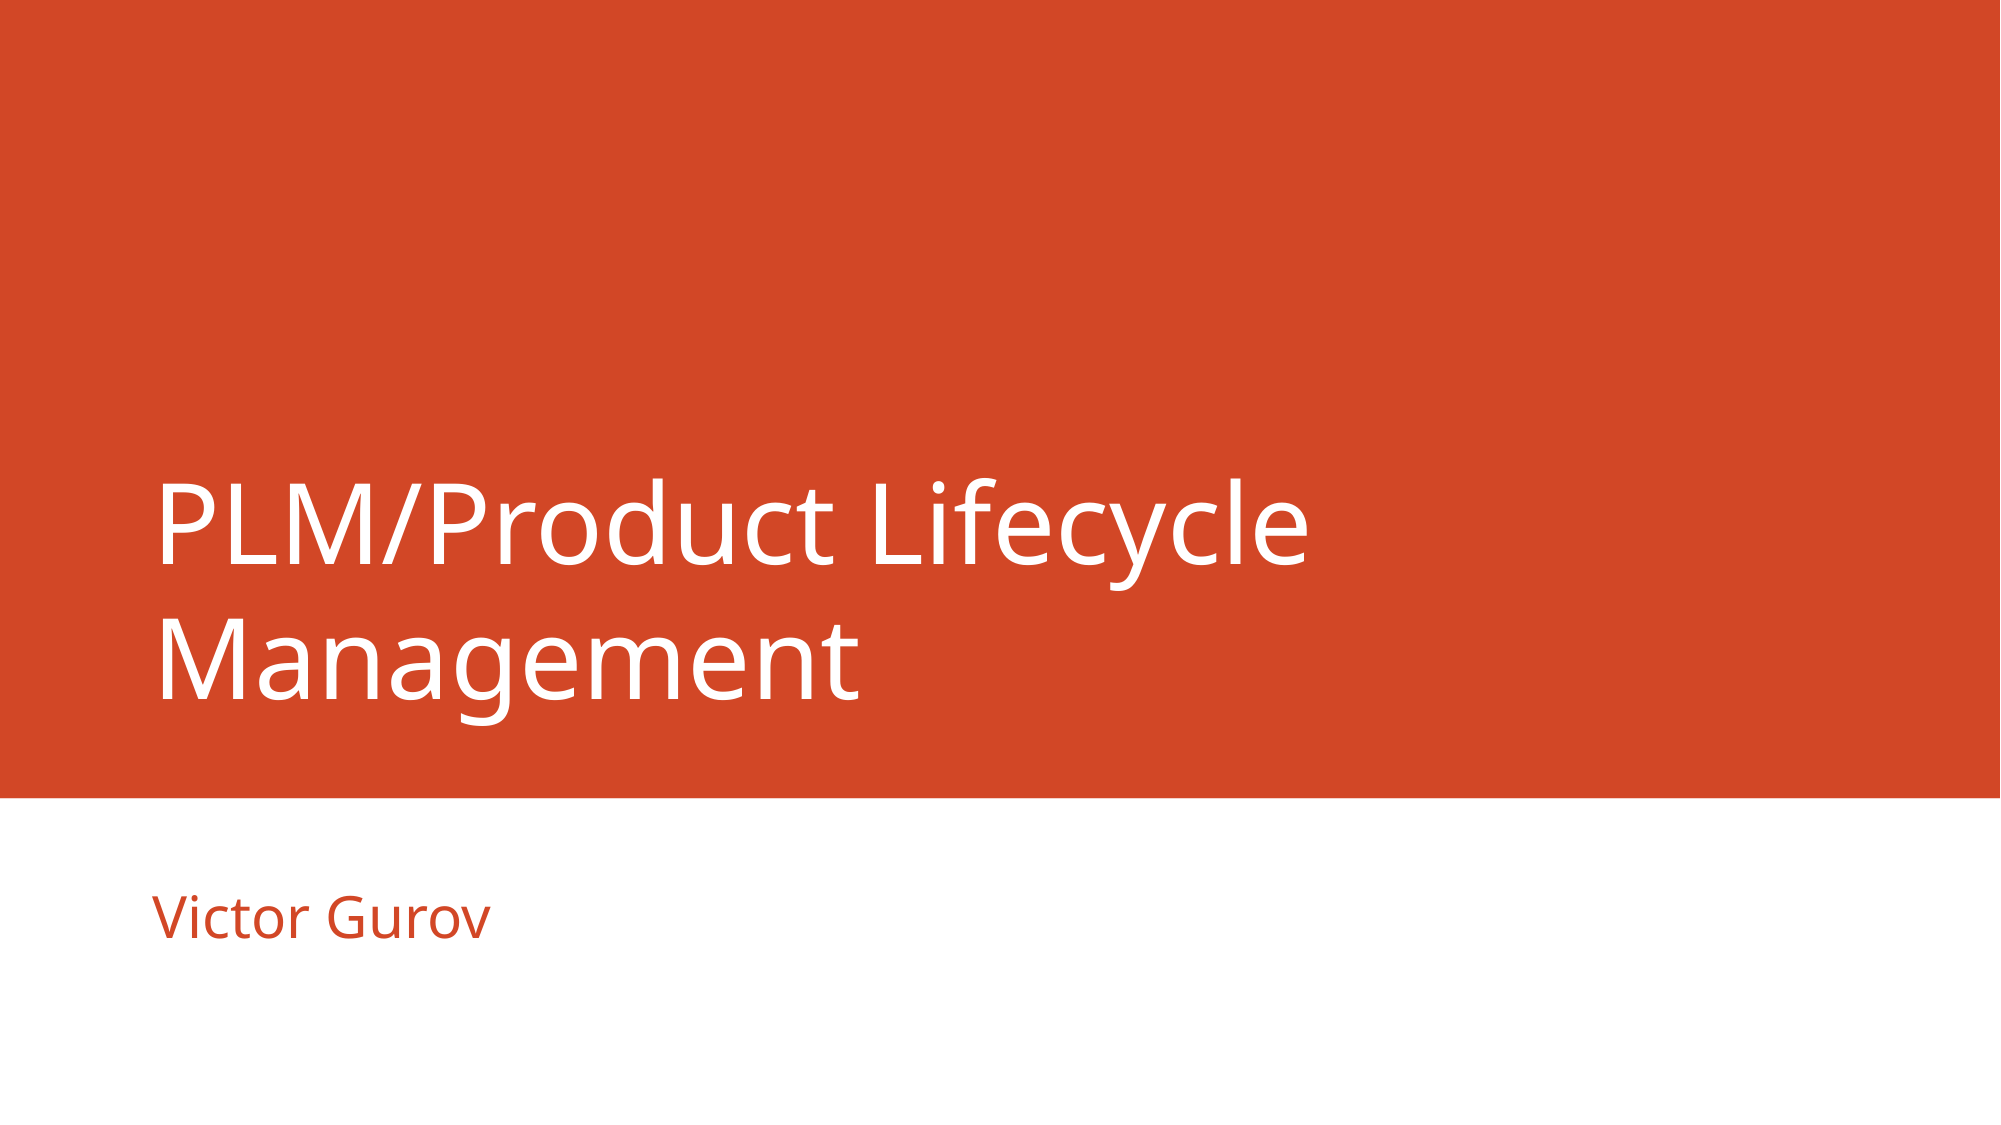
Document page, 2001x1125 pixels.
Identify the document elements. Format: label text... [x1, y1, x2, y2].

title PLM/Product Lifecycle Management [137, 338, 1863, 730]
subtitle Victor Gurov [137, 838, 1238, 1025]
